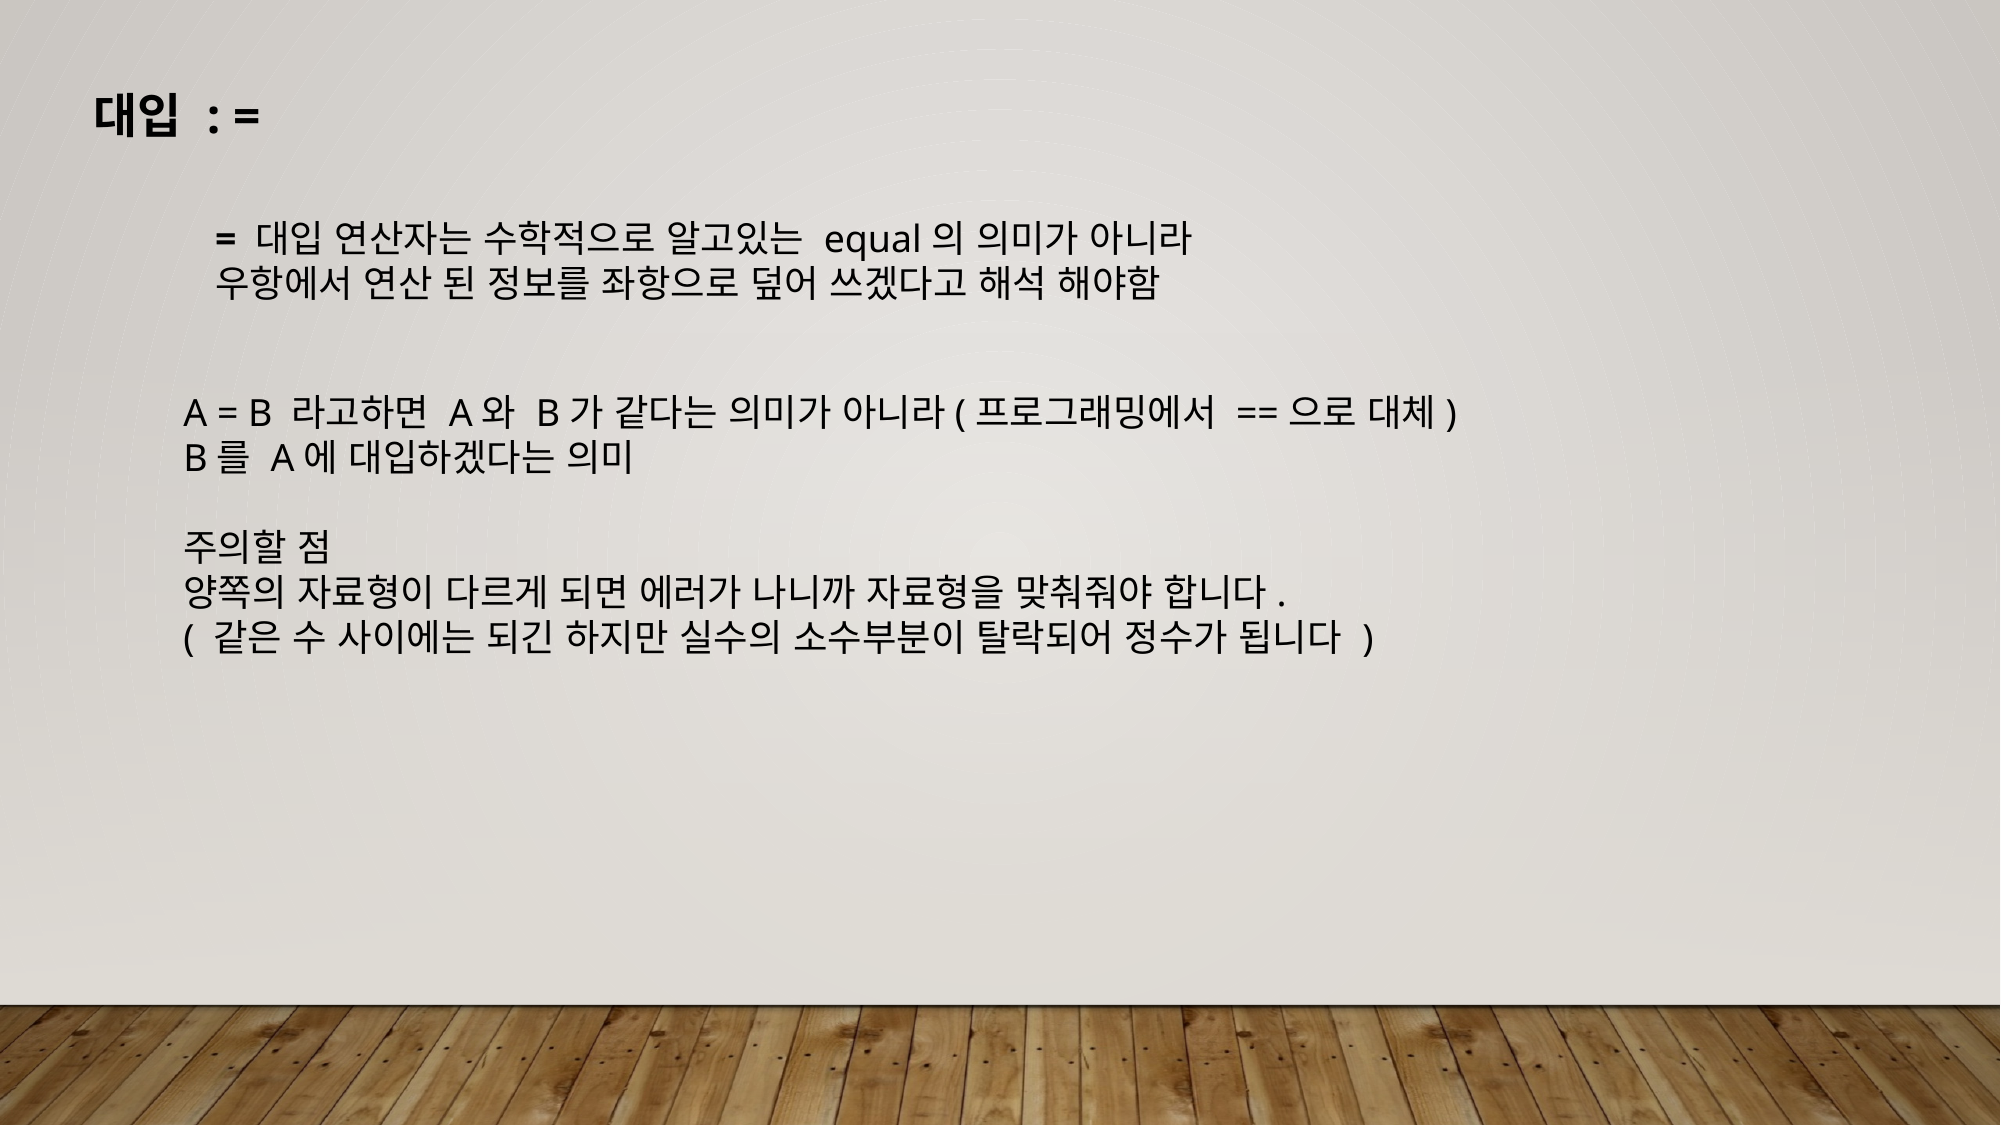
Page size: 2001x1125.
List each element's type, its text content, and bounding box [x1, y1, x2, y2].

text_box = 대입 연산자는 수학적으로 알고있는 equal의 의미가 아니라 우항에서 연산 된 정보를 좌항으로 덮어 쓰겠다고 해석 해야함 [200, 207, 1209, 313]
picture [0, 1005, 2000, 1125]
text_box 대입 : = [78, 44, 1079, 151]
text_box A = B 라고하면 A와 B가 같다는 의미가 아니라(프로그래밍에서 ==으로 대체) B를 A에 대입하겠다는 의미 주의할 점 양쪽의 자료형이 다르게 되면 에러가 나니까 자료형을 맞춰줘야 합니다. ( 같은 수 사이에는 되긴 하지만 실수의 소수부분이 탈락되어 정수가 됩니다 ) [168, 382, 1472, 667]
